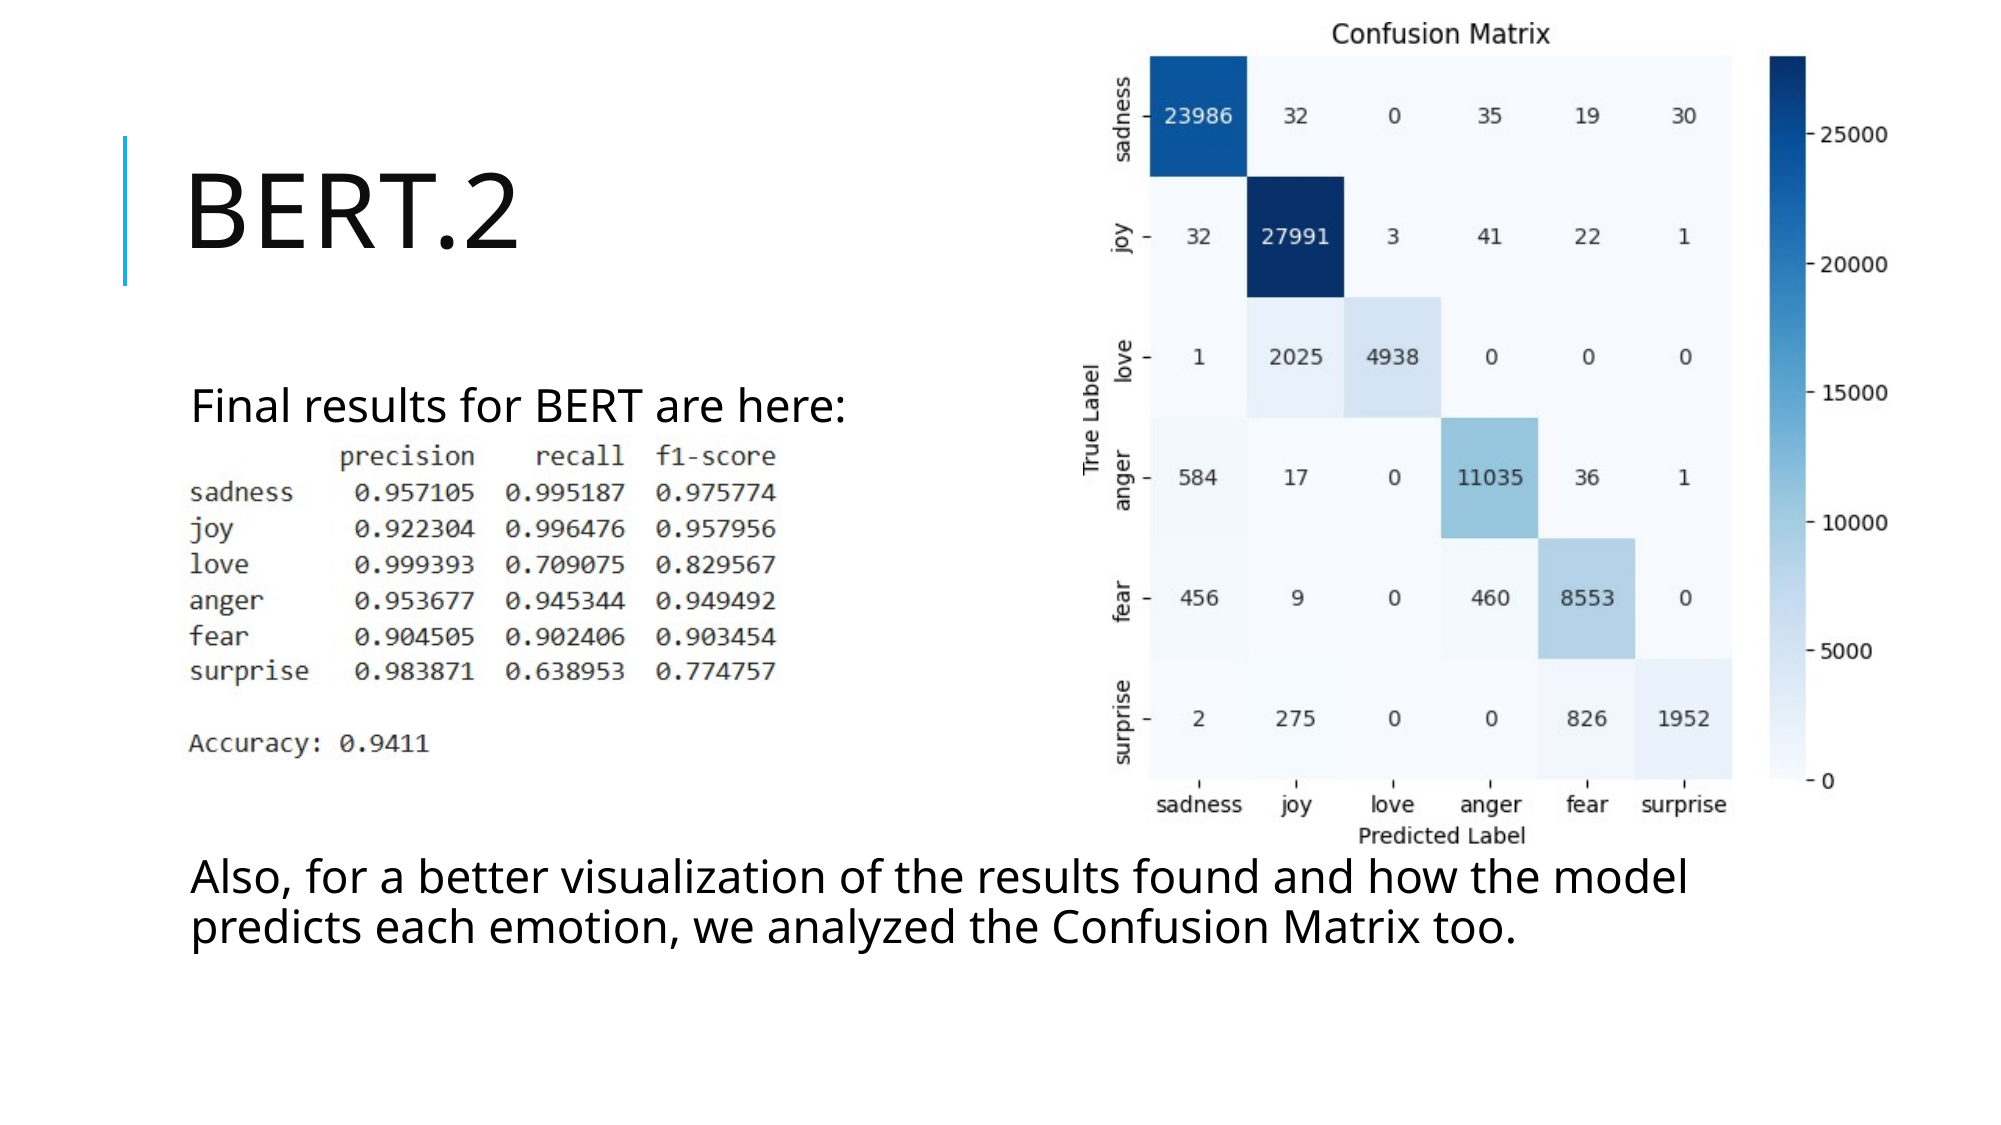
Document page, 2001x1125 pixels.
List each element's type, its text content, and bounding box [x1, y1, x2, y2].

list Final results for BERT are here: Also, for a better visualization of the results found and how the model predicts each emotion, we analyzed the Confusion Matrix too. [168, 375, 1763, 1035]
picture [1083, 22, 1889, 847]
title BERT.2 [168, 96, 1076, 342]
picture [155, 434, 810, 760]
